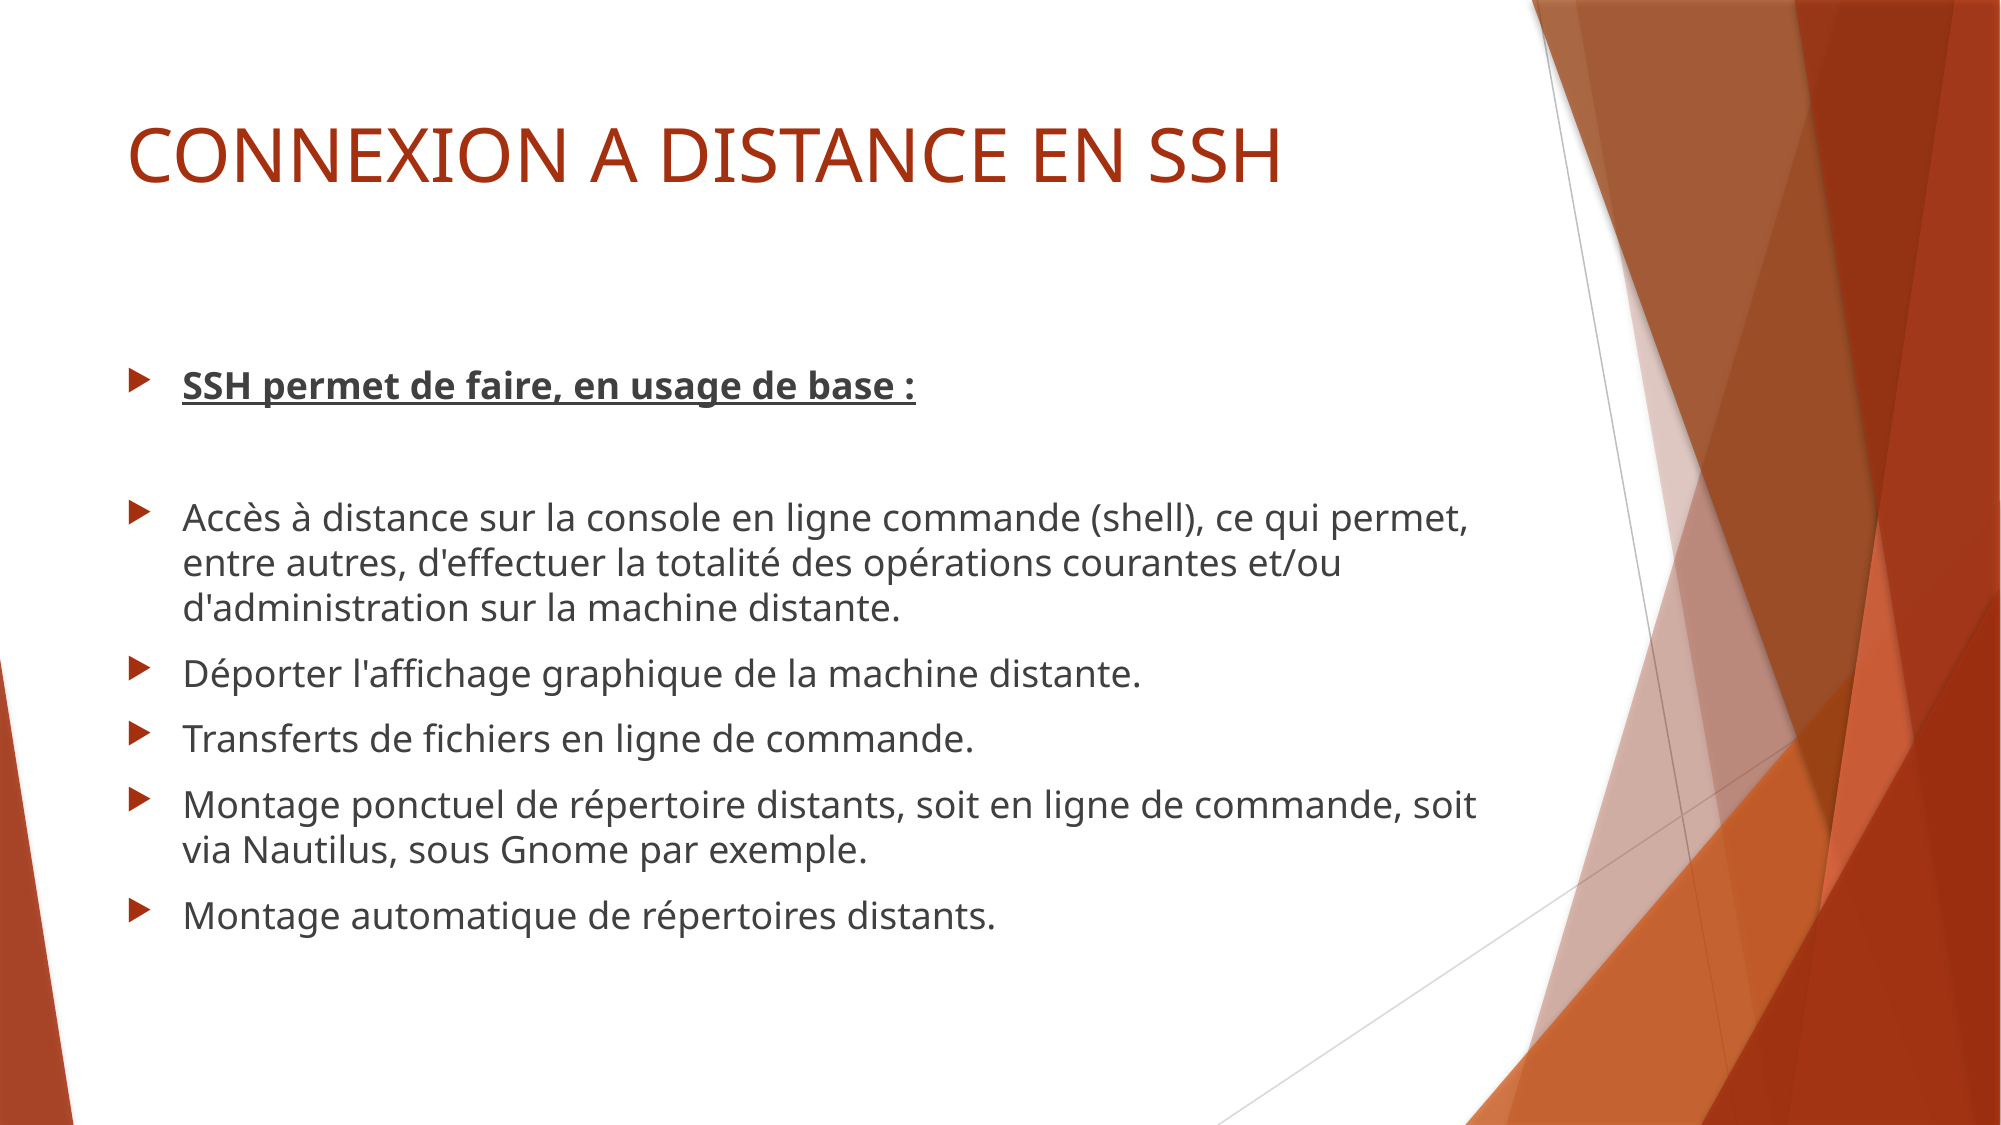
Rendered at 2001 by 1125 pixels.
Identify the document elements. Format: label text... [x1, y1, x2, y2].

title CONNEXION A DISTANCE EN SSH [111, 99, 1522, 317]
list SSH permet de faire, en usage de base : Accès à distance sur la console en ligne commande (shell), ce qui permet, entre autres, d'effectuer la totalité des opérations courantes et/ou d'administration sur la machine distante. Déporter l'affichage graphique de la machine distante. Transferts de fichiers en ligne de commande. Montage ponctuel de répertoire distants, soit en ligne de commande, soit via Nautilus, sous Gnome par exemple. Montage automatique de répertoires distants. [111, 354, 1522, 992]
